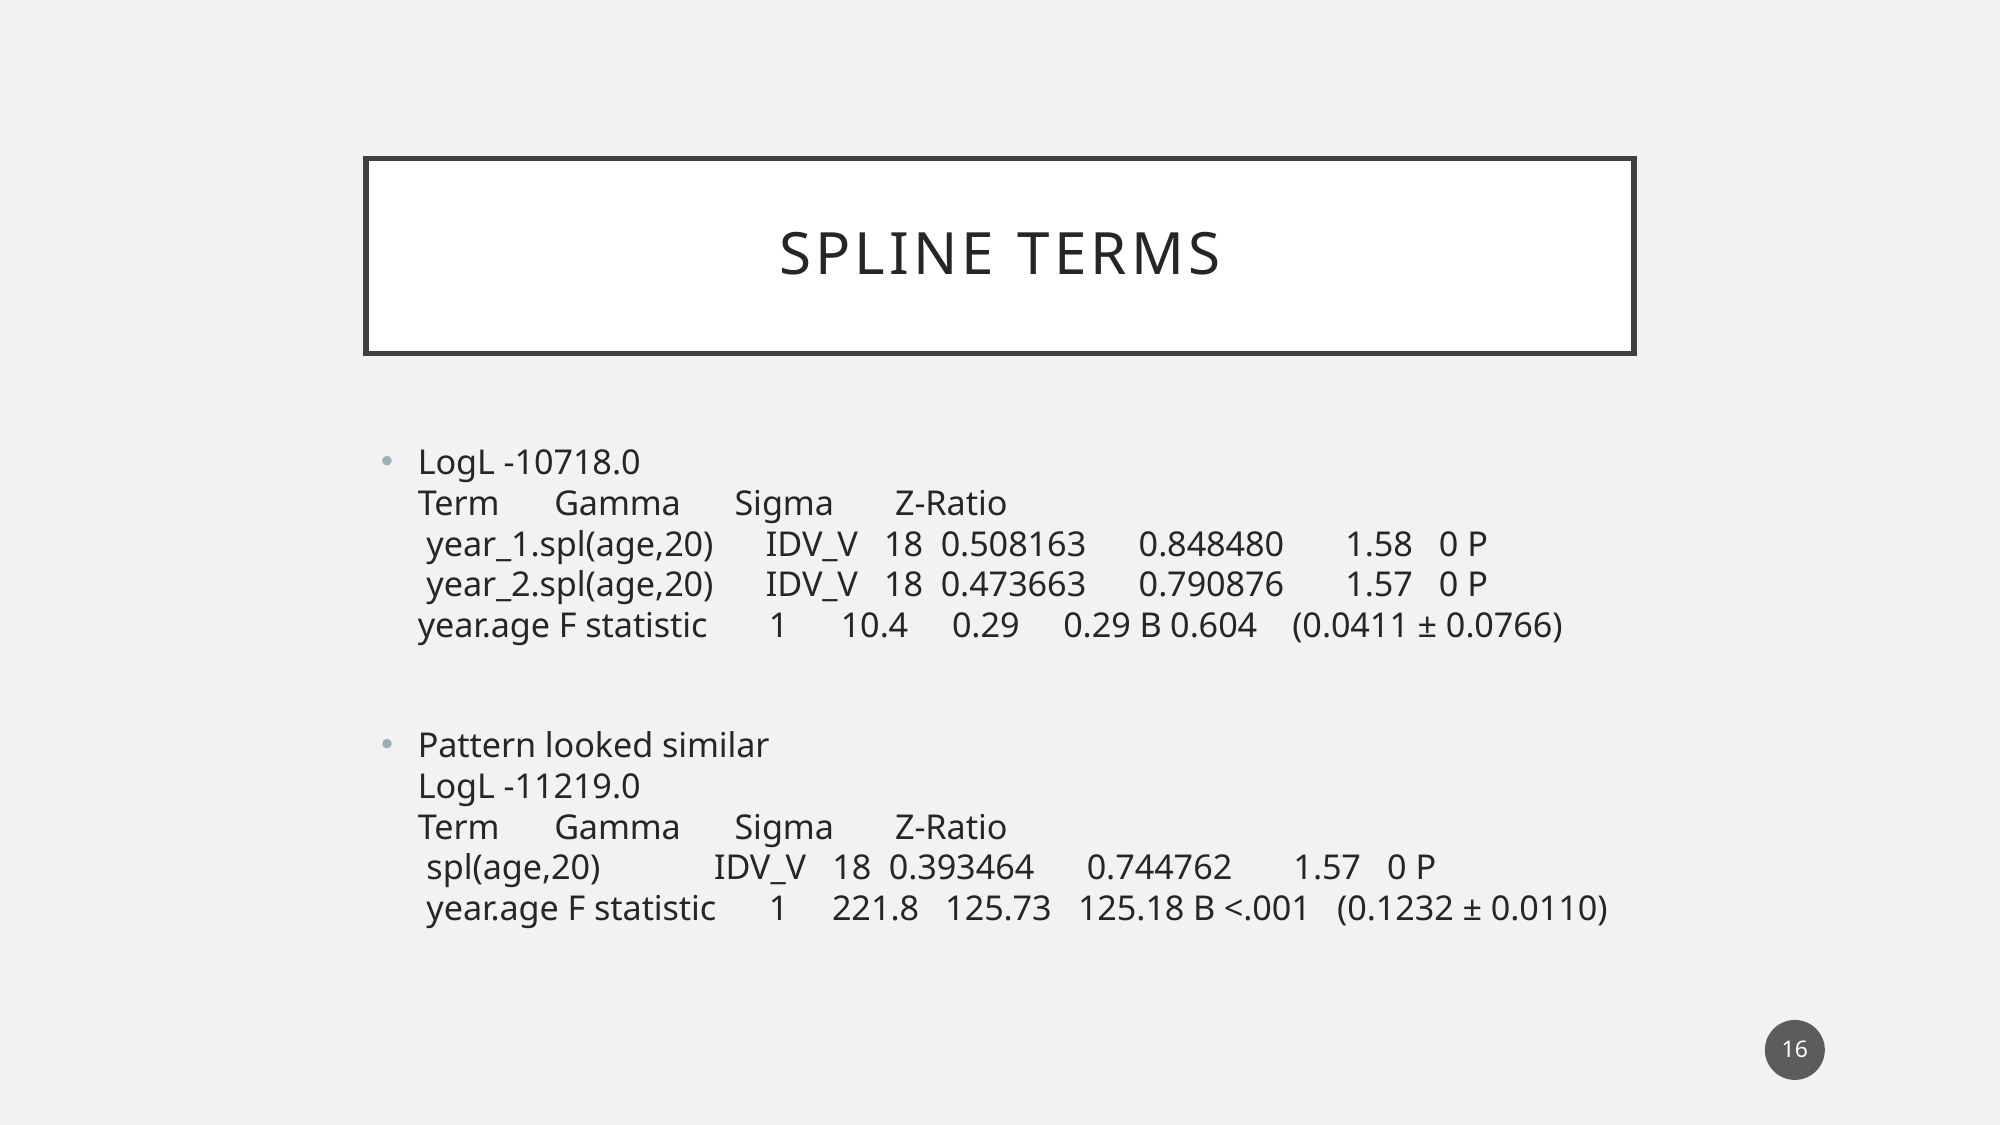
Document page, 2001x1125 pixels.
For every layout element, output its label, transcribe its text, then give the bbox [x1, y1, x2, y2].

list LogL -10718.0 Term Gamma Sigma Z-Ratio year_1.spl(age,20) IDV_V 18 0.508163 0.848480 1.58 0 P year_2.spl(age,20) IDV_V 18 0.473663 0.790876 1.57 0 P year.age F statistic 1 10.4 0.29 0.29 B 0.604 (0.0411 ± 0.0766) Pattern looked similar LogL -11219.0 Term Gamma Sigma Z-Ratio spl(age,20) IDV_V 18 0.393464 0.744762 1.57 0 P year.age F statistic 1 221.8 125.73 125.18 B <.001 (0.1232 ± 0.0110) [366, 432, 1634, 942]
title SPline terms [363, 156, 1637, 356]
slide_number 16 [1764, 1019, 1825, 1080]
